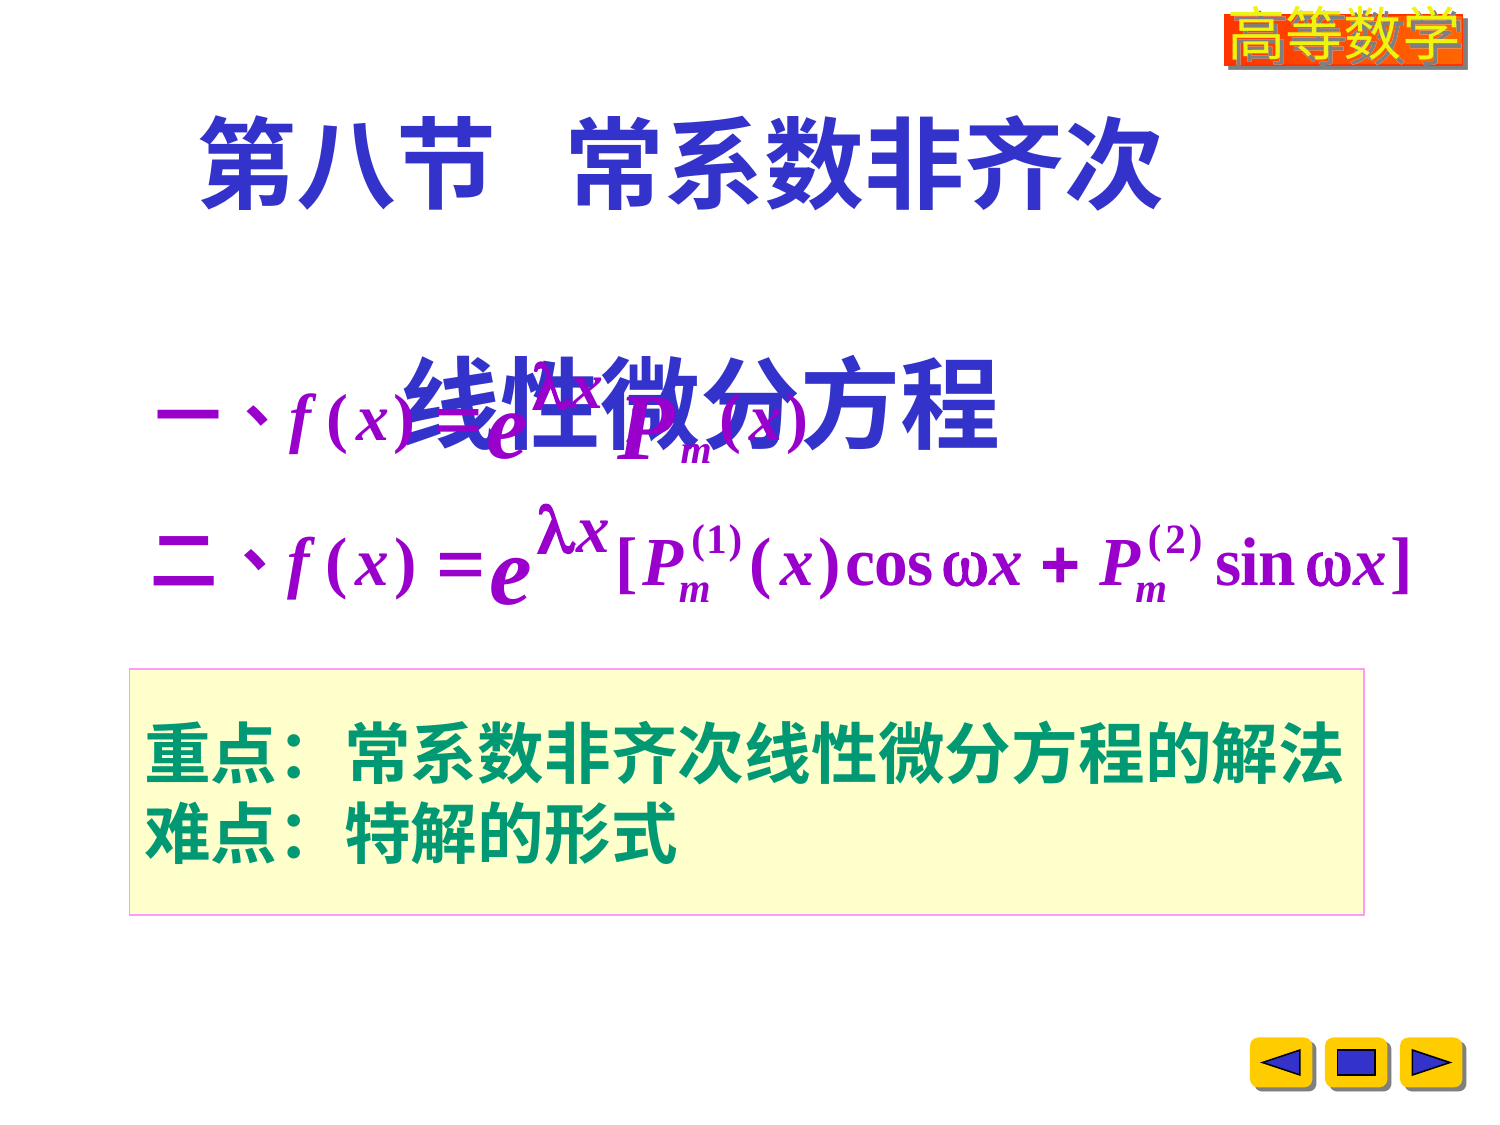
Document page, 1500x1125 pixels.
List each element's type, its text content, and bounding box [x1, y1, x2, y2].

text_box 重点：常系数非齐次线性微分方程的解法 难点：特解的形式 [129, 668, 1365, 915]
title 第八节 常系数非齐次 线性微分方程 [181, 93, 1294, 394]
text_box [152, 349, 810, 470]
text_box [147, 491, 1410, 611]
